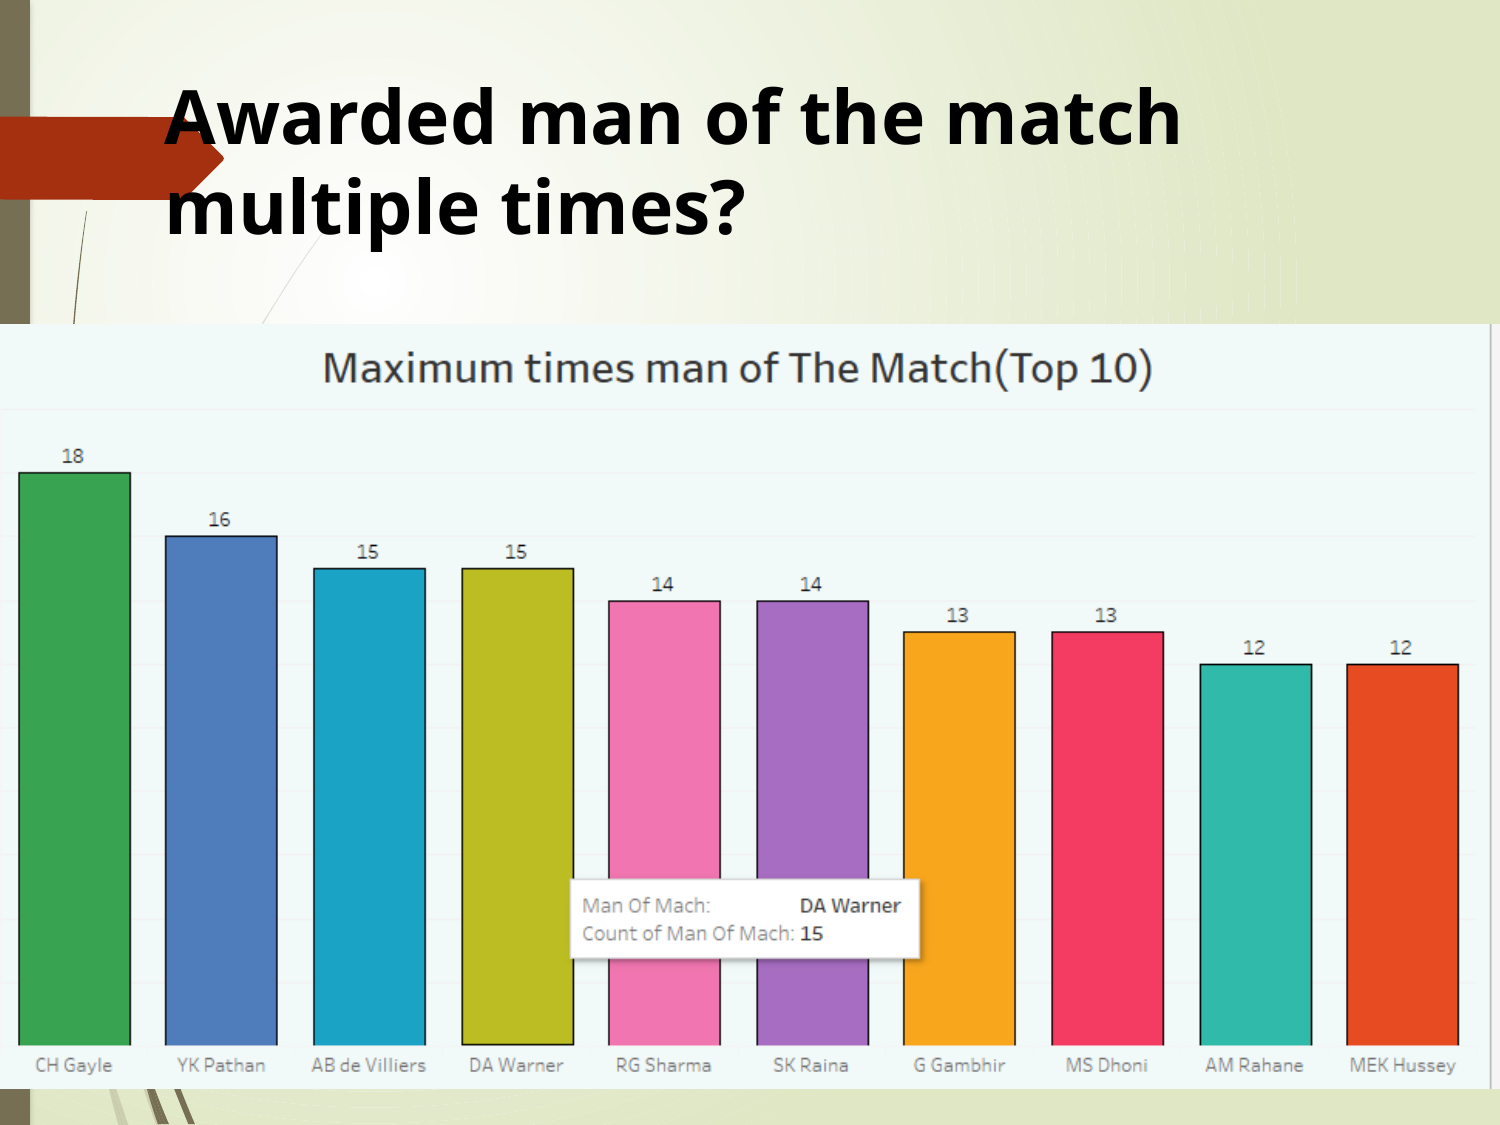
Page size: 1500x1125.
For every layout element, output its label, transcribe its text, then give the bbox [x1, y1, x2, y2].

text_box Awarded man of the match multiple times? [149, 62, 1413, 258]
picture [0, 324, 1500, 1090]
